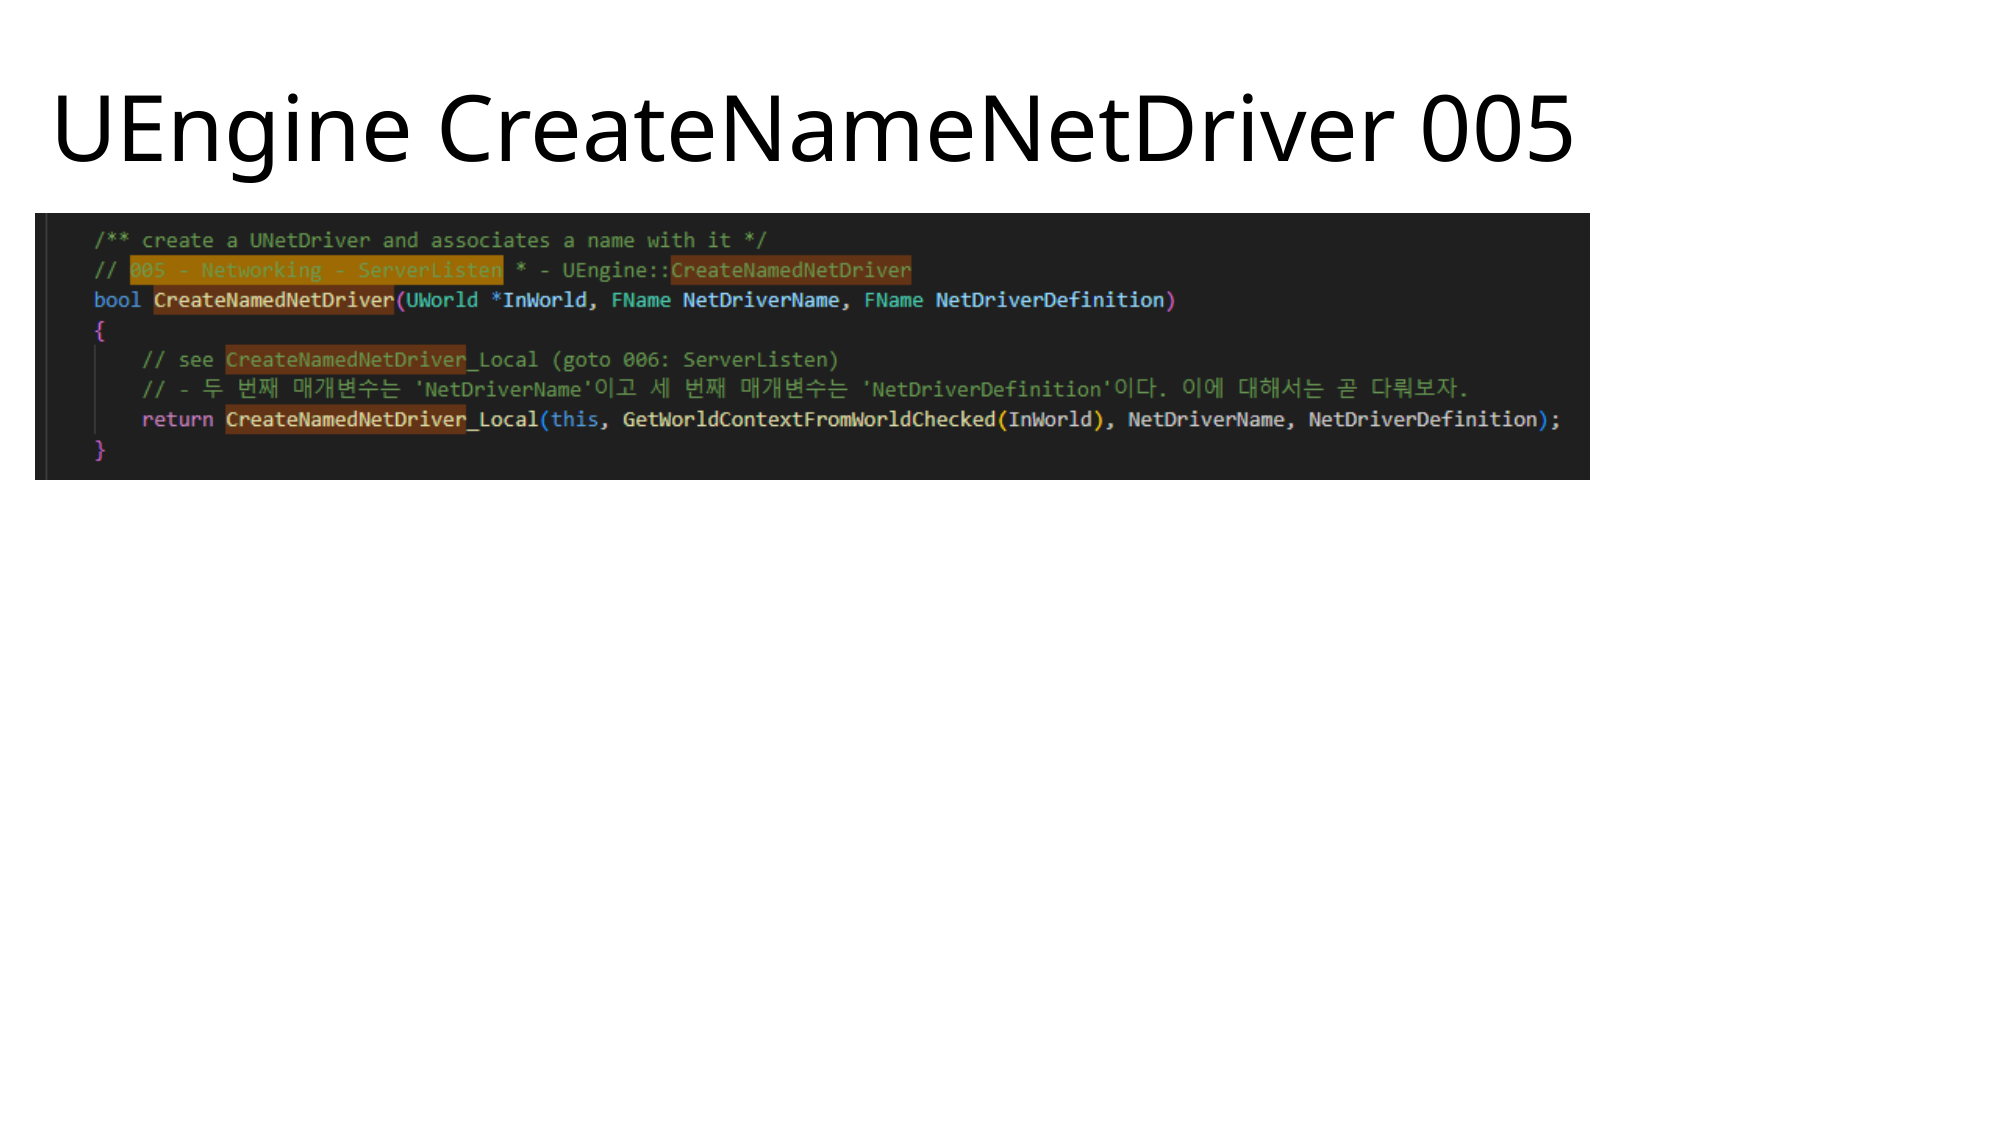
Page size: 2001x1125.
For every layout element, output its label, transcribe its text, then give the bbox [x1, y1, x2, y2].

text_box UEngine CreateNameNetDriver 005 [34, 67, 1760, 195]
picture [34, 213, 1590, 480]
